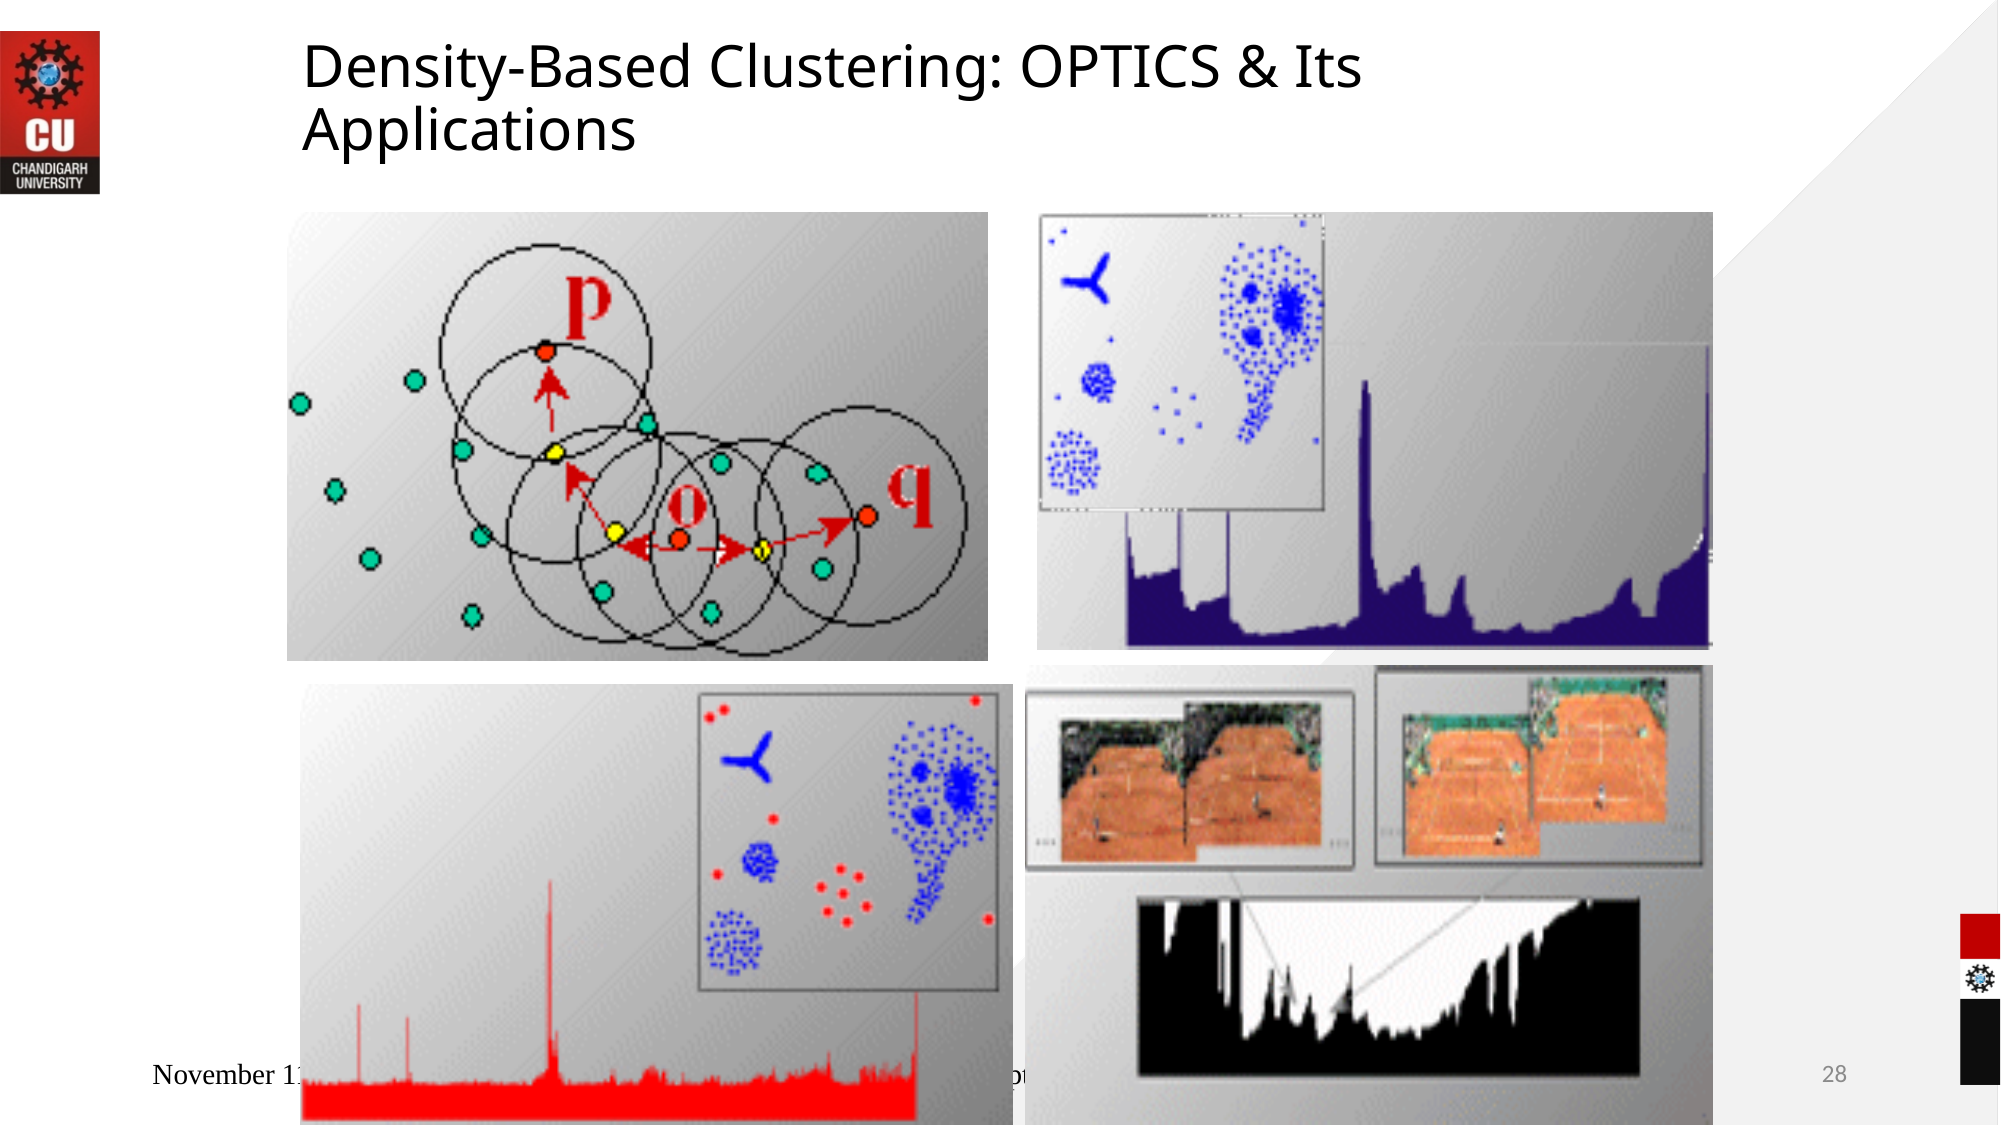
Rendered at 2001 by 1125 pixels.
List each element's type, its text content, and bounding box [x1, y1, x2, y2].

picture [0, 0, 2001, 1125]
title Density-Based Clustering: OPTICS & Its Applications [287, 37, 1713, 163]
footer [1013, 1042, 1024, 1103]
slide_number 28 [1713, 1042, 1863, 1103]
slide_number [137, 1042, 299, 1103]
